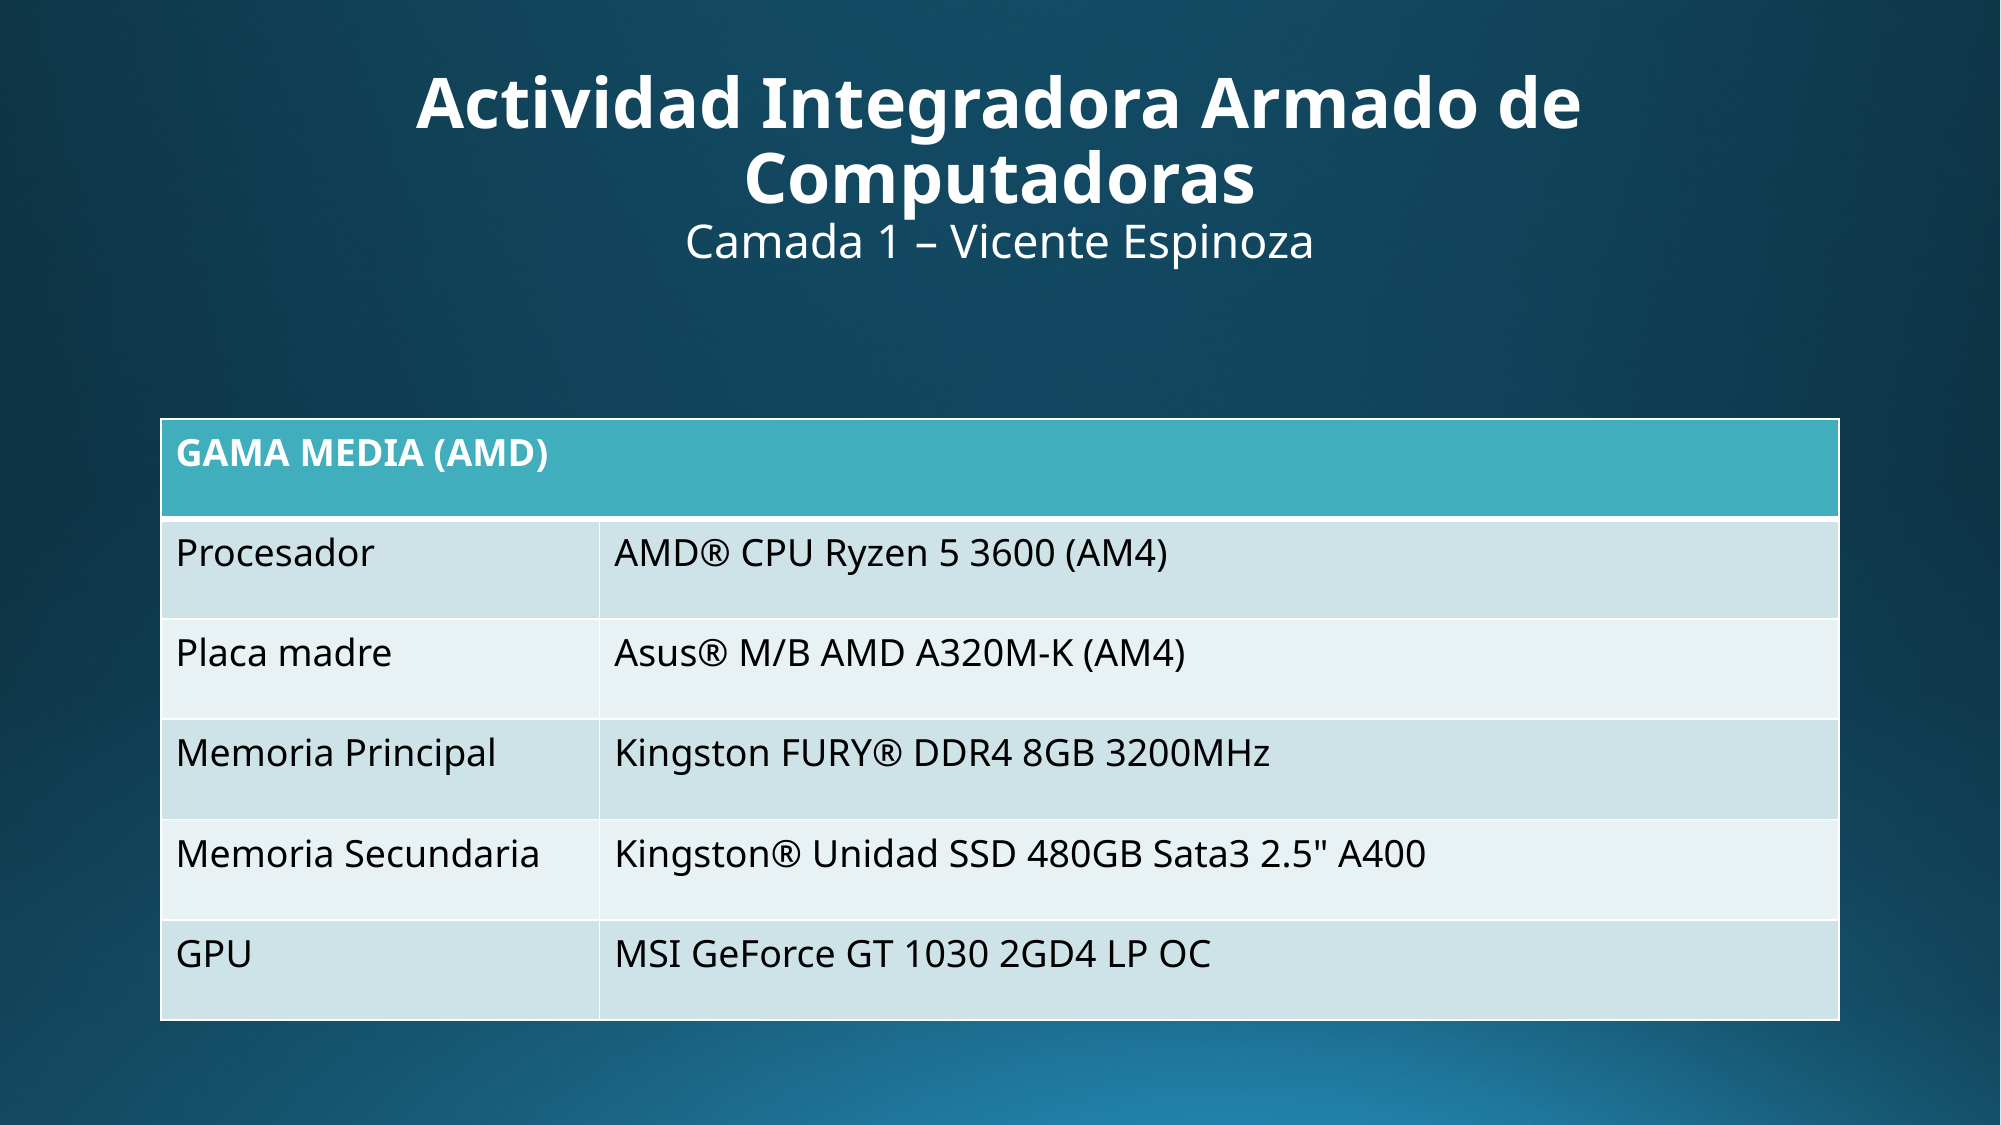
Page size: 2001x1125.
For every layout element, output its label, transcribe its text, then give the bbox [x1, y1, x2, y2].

table_cell Kingston® Unidad SSD 480GB Sata3 2.5" A400 [600, 820, 1838, 919]
table_cell AMD® CPU Ryzen 5 3600 (AM4) [600, 522, 1838, 618]
table_cell Kingston FURY® DDR4 8GB 3200MHz [600, 720, 1838, 819]
table_header GAMA MEDIA (AMD) [162, 420, 1838, 516]
table_cell GPU [162, 921, 599, 1019]
picture [0, 0, 2001, 1125]
table_cell Asus® M/B AMD A320M-K (AM4) [600, 620, 1838, 718]
title Actividad Integradora Armado de Computadoras Camada 1 – Vicente Espinoza [137, 59, 1863, 278]
table_cell Memoria Secundaria [162, 820, 599, 919]
table_cell MSI GeForce GT 1030 2GD4 LP OC [600, 921, 1838, 1019]
table_cell Procesador [162, 522, 599, 618]
table_cell Placa madre [162, 620, 599, 718]
table_cell Memoria Principal [162, 720, 599, 819]
